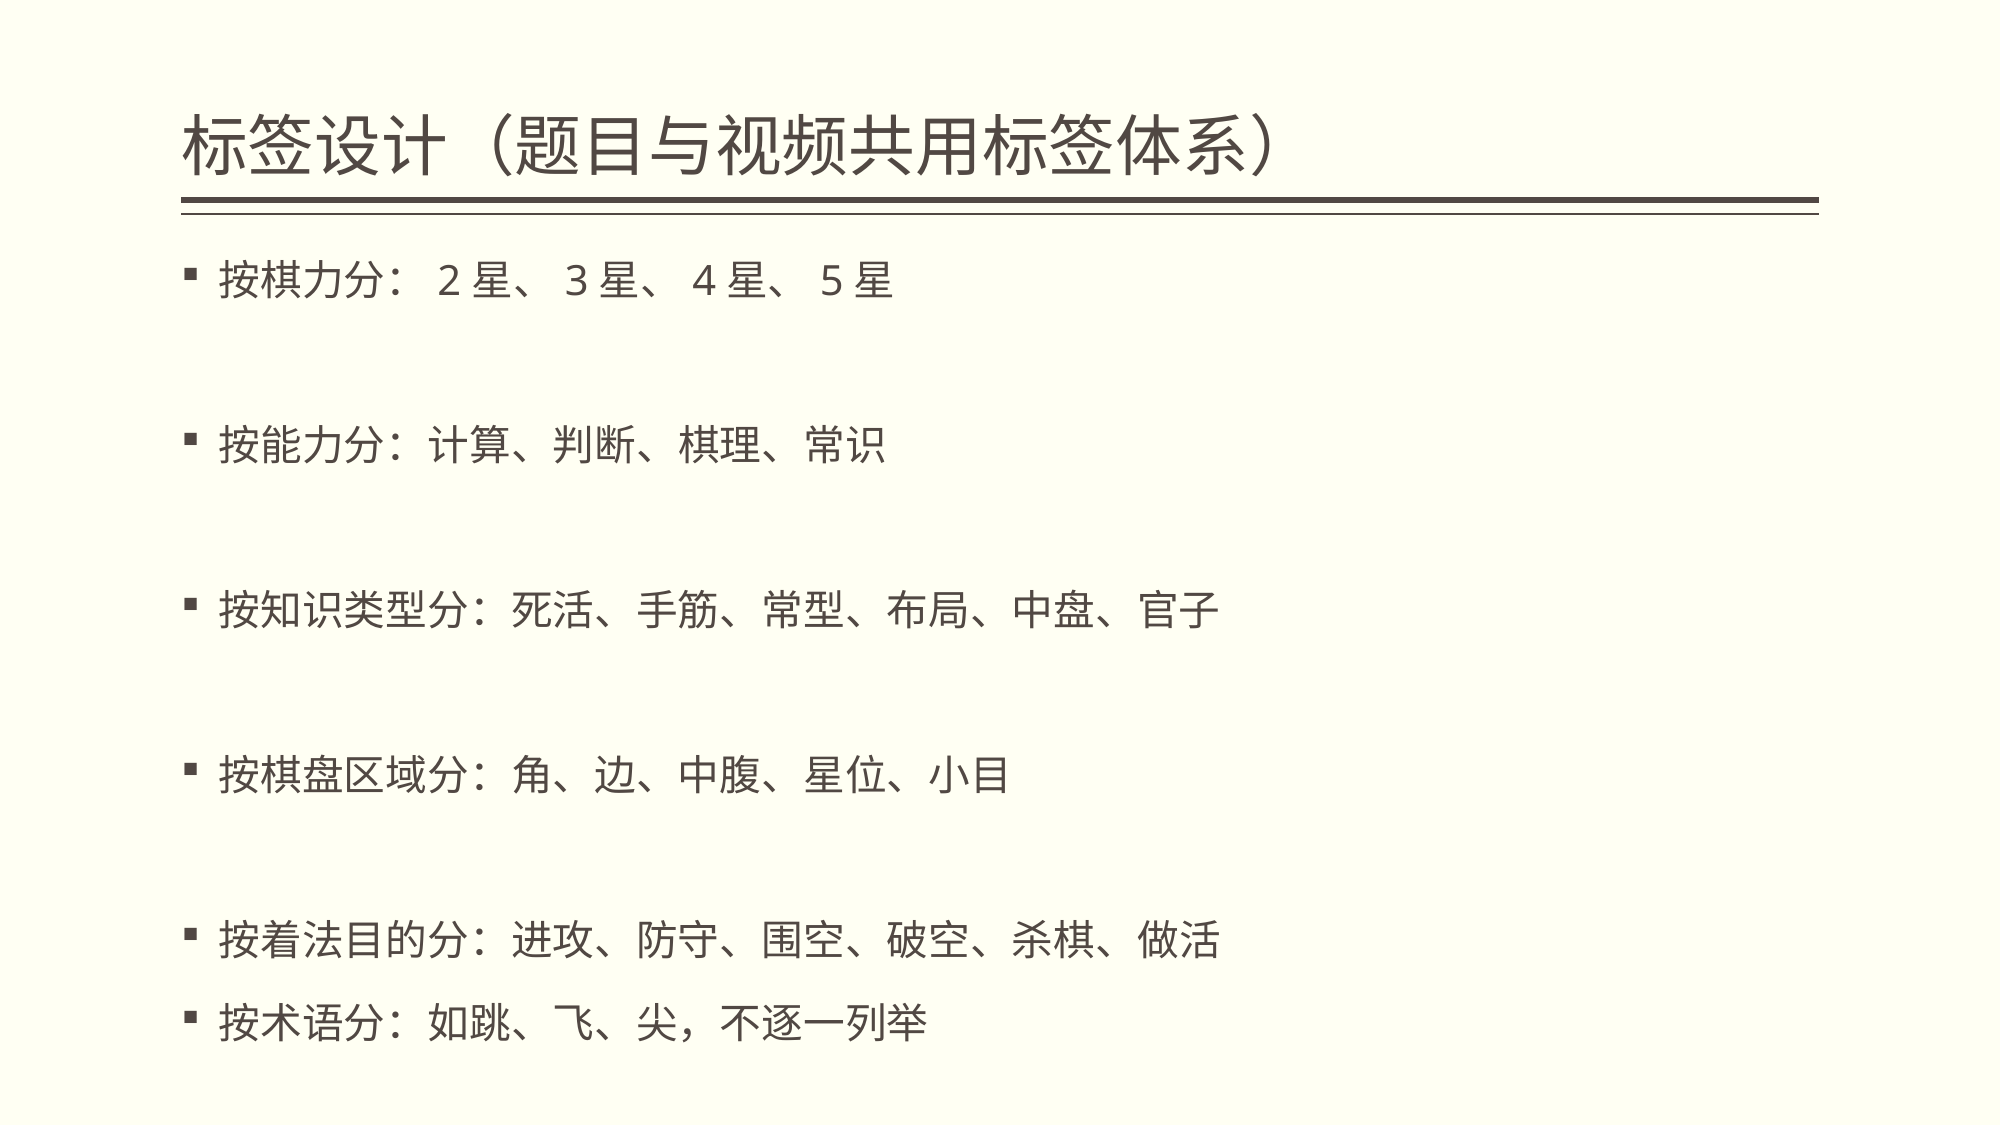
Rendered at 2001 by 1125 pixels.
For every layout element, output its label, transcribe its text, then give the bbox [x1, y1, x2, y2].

list 按棋力分：2星、3星、4星、5星 按能力分：计算、判断、棋理、常识 按知识类型分：死活、手筋、常型、布局、中盘、官子 按棋盘区域分：角、边、中腹、星位、小目 按着法目的分：进攻、防守、围空、破空、杀棋、做活 按术语分：如跳、飞、尖，不逐一列举 [181, 252, 1819, 1113]
title 标签设计（题目与视频共用标签体系） [181, 12, 1819, 193]
